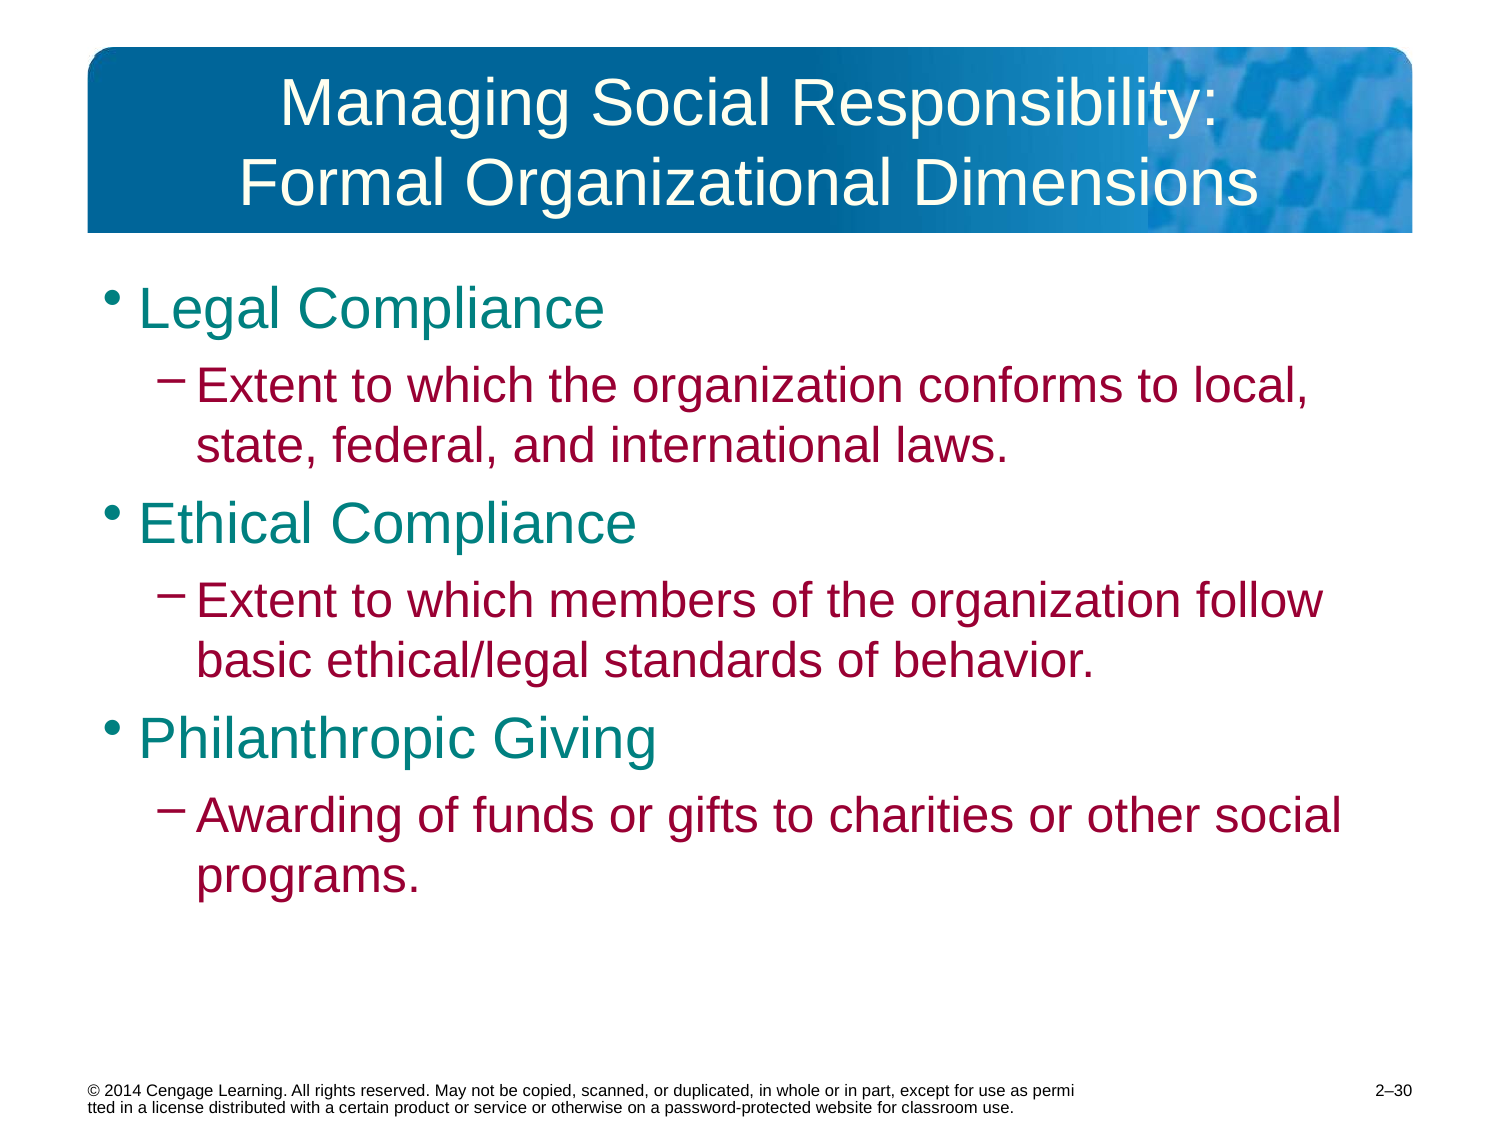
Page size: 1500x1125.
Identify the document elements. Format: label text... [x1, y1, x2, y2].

footer © 2014 Cengage Learning. All rights reserved. May not be copied, scanned, or duplicated, in whole or in part, except for use as permitted in a license distributed with a certain product or service or otherwise on a password-protected website for classroom use. [87, 1050, 1080, 1100]
list Legal Compliance Extent to which the organization conforms to local, state, federal, and international laws. Ethical Compliance Extent to which members of the organization follow basic ethical/legal standards of behavior. Philanthropic Giving Awarding of funds or gifts to charities or other social programs. [87, 262, 1413, 1000]
title Managing Social Responsibility: Formal Organizational Dimensions [87, 47, 1413, 233]
slide_number 2–30 [1224, 1046, 1413, 1100]
